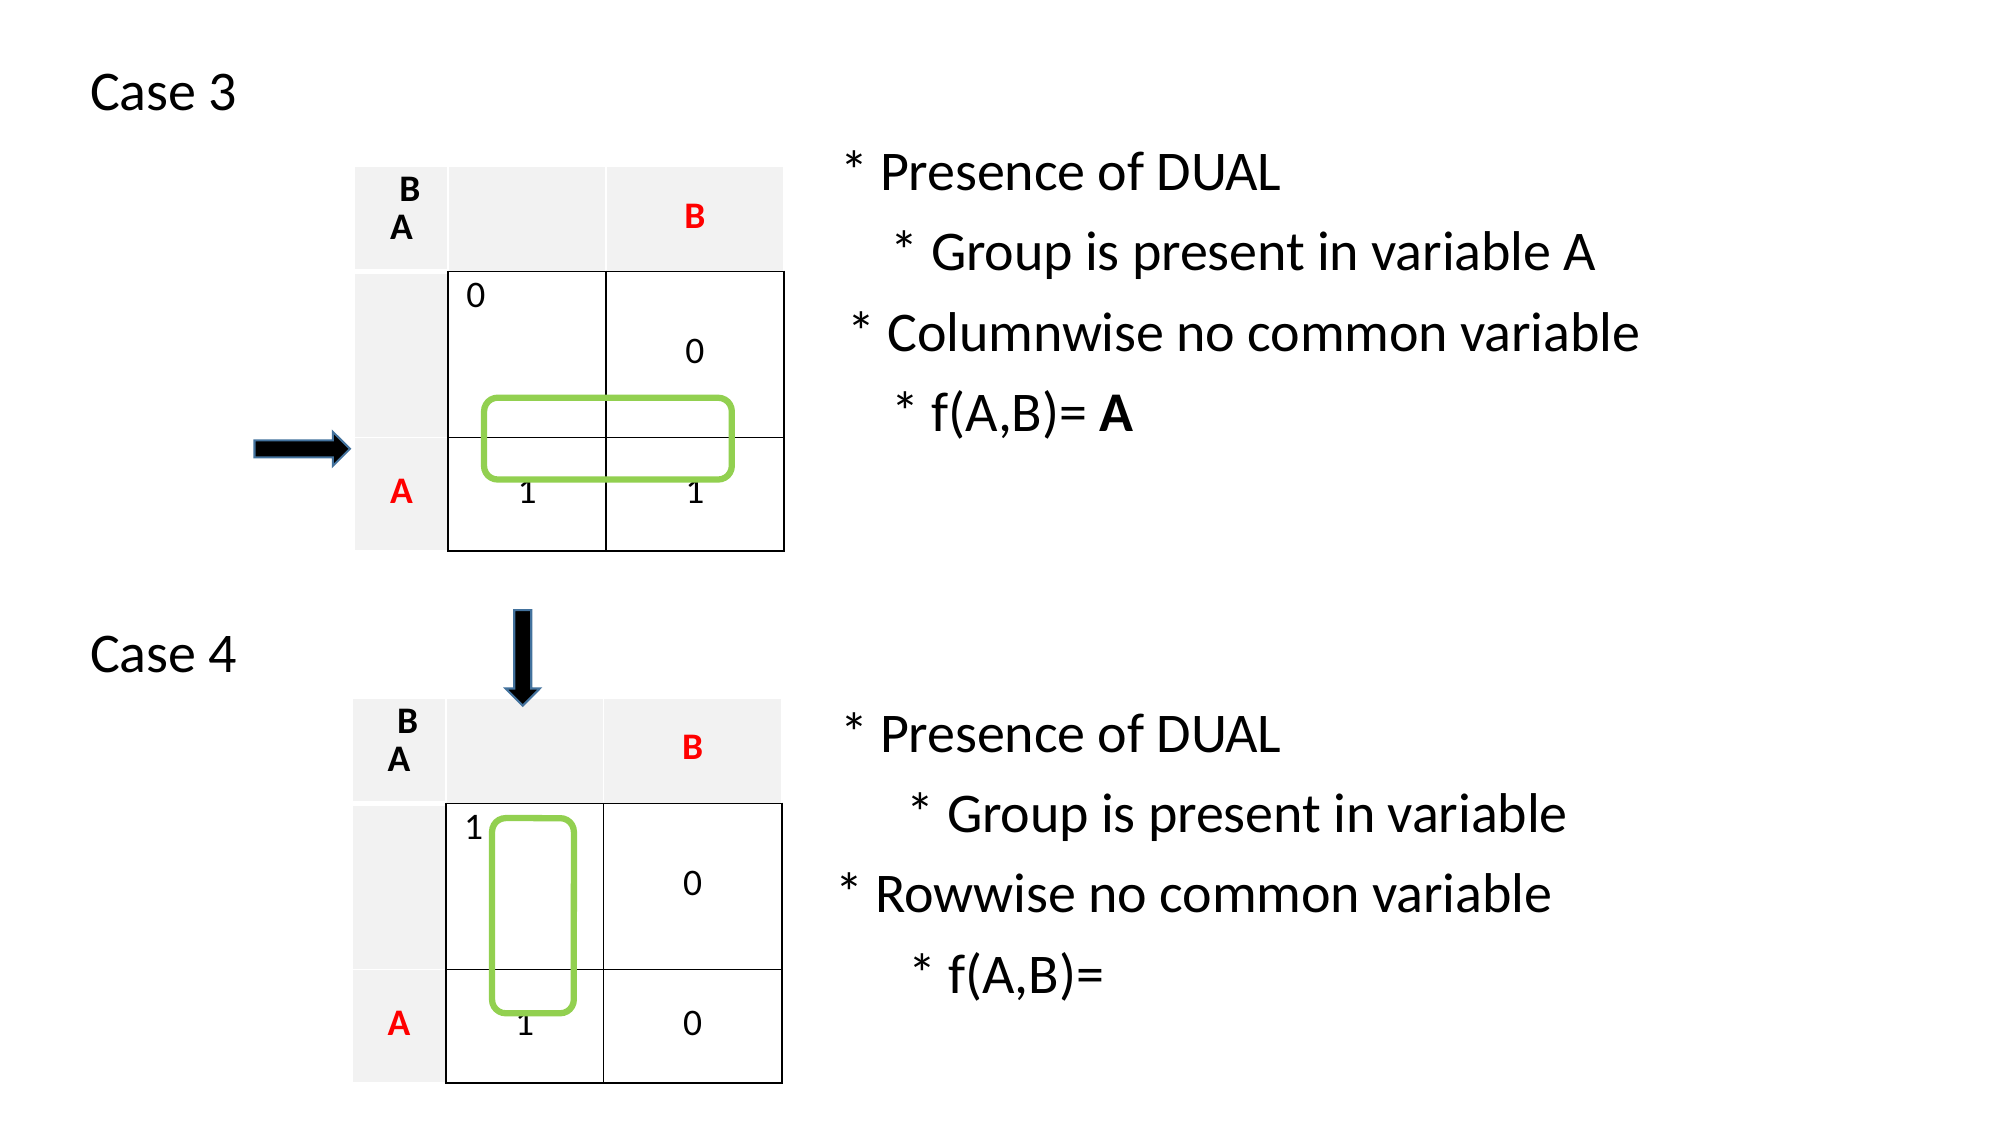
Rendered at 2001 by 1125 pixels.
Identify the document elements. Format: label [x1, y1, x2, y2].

text_box [482, 396, 733, 481]
text_box [503, 609, 543, 708]
text_box [253, 429, 352, 469]
text_box [491, 817, 575, 1015]
